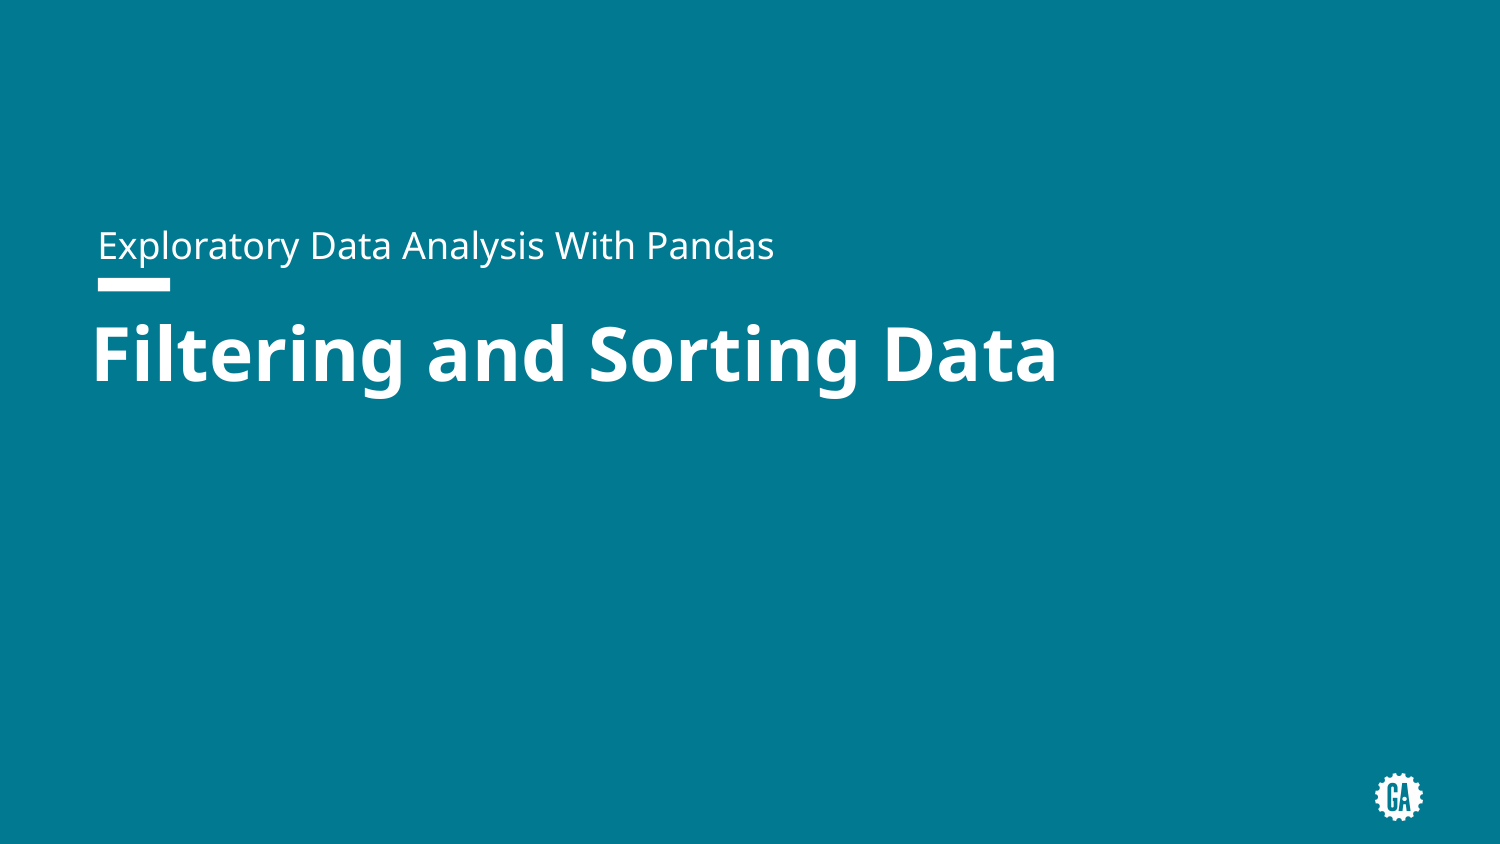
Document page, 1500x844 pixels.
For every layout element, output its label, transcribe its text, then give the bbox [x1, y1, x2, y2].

subtitle Exploratory Data Analysis With Pandas [82, 200, 1306, 268]
title Filtering and Sorting Data [75, 291, 1314, 553]
picture [1351, 749, 1447, 844]
